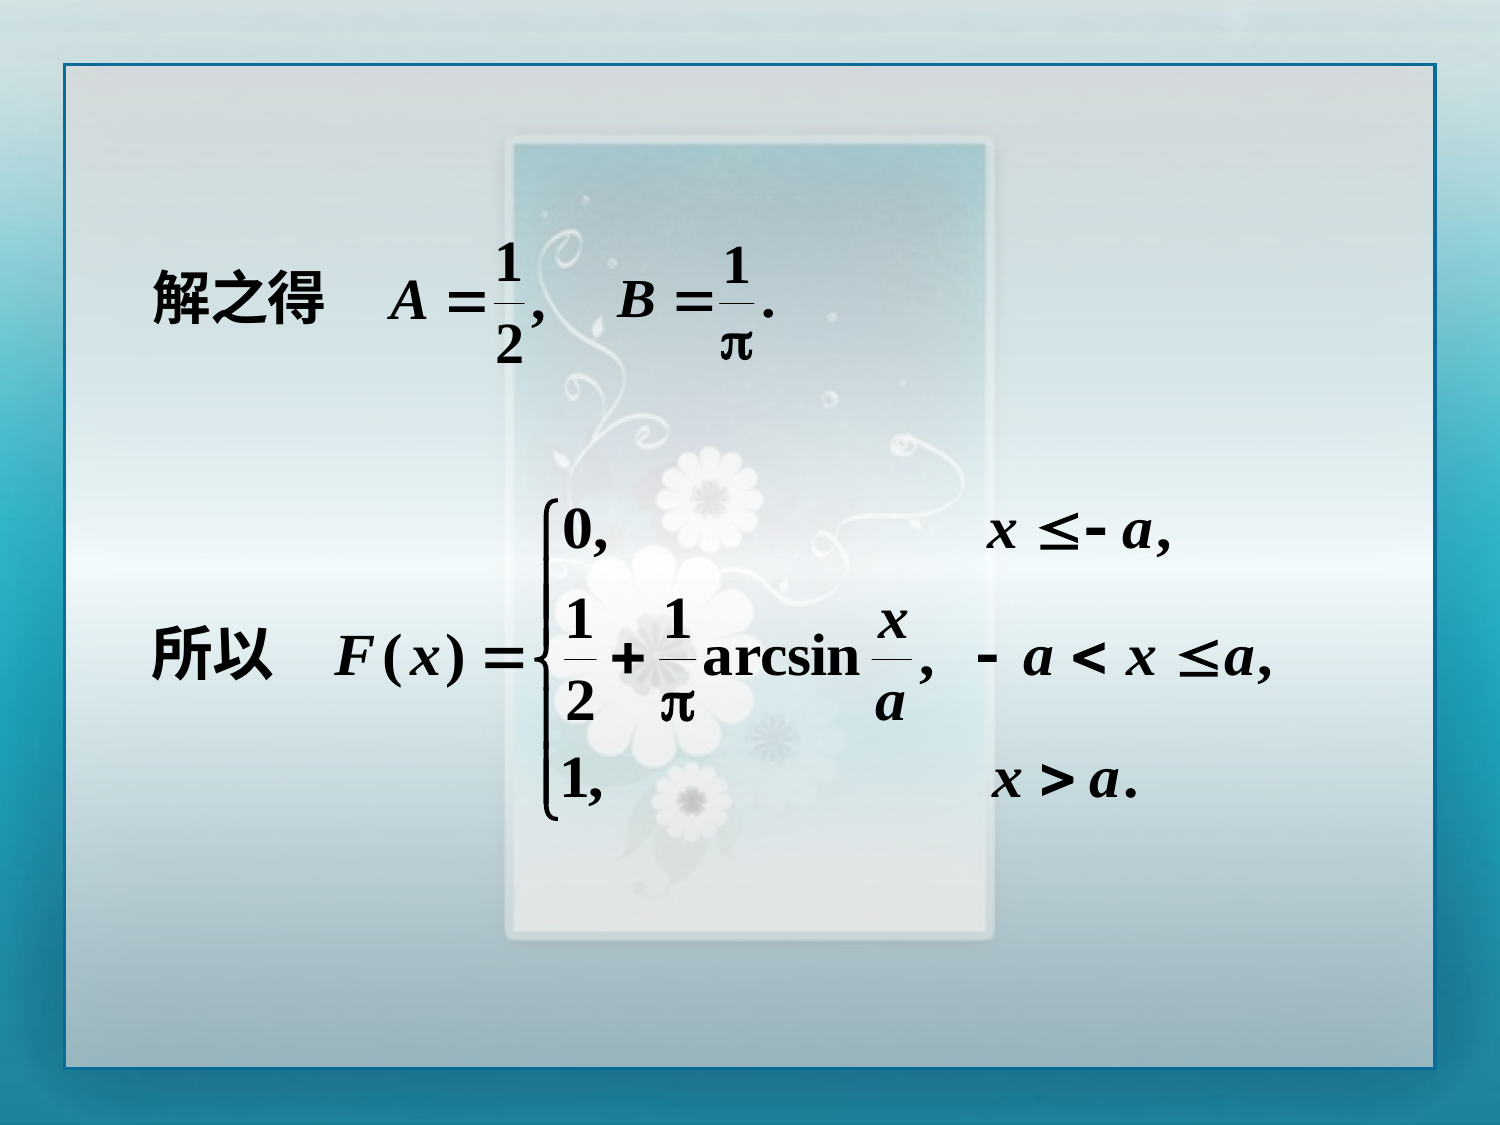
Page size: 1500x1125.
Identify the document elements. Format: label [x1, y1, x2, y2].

text_box [612, 234, 778, 365]
text_box [149, 231, 549, 370]
picture [0, 0, 1500, 1125]
text_box [149, 493, 1276, 825]
